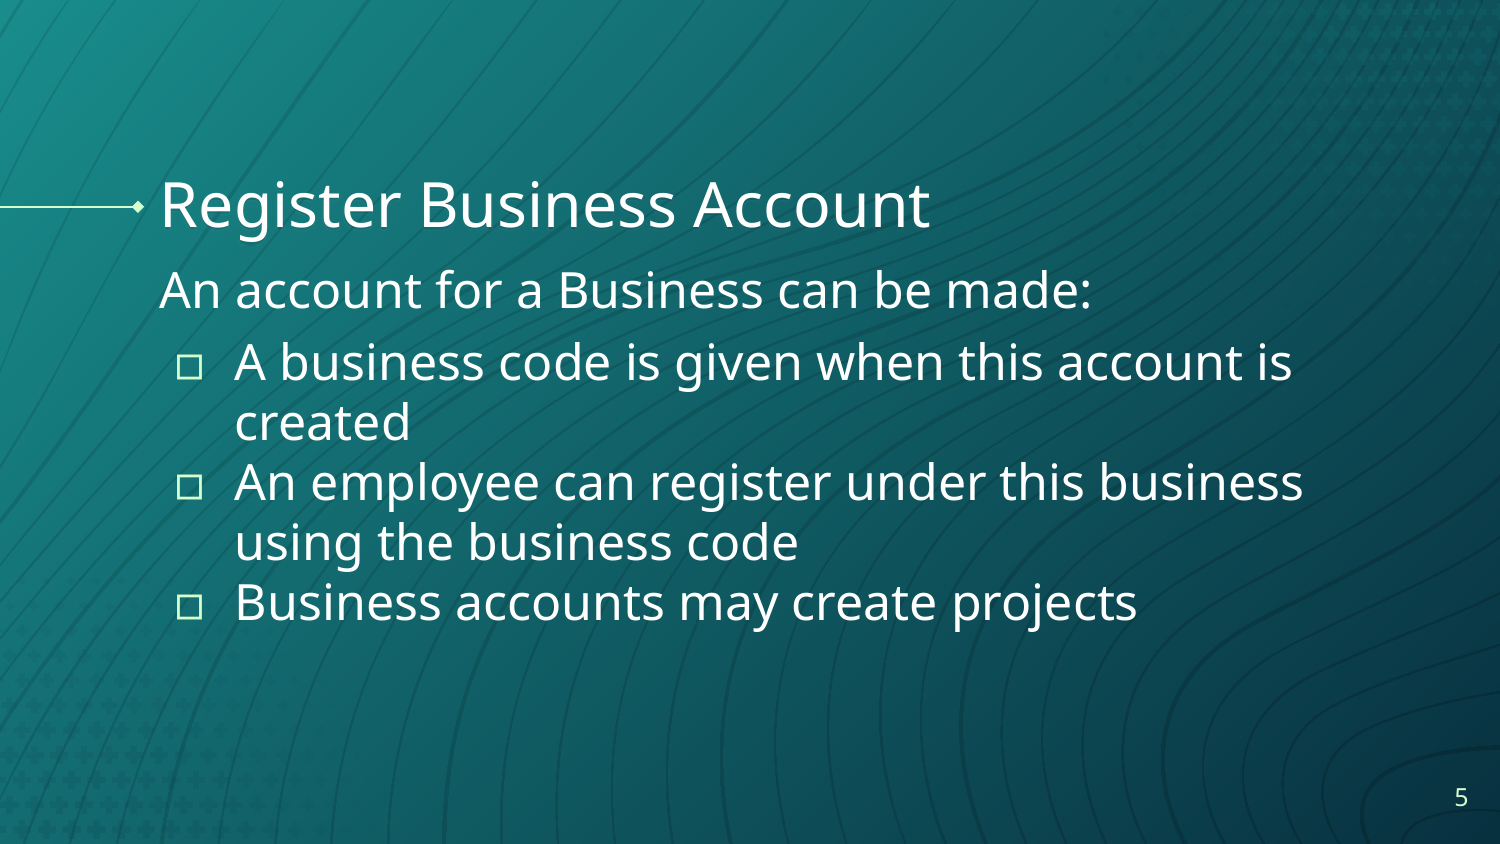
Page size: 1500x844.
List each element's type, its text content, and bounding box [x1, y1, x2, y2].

title Register Business Account [159, 174, 1340, 240]
slide_number ‹#› [1378, 766, 1469, 832]
list An account for a Business can be made: A business code is given when this account is created An employee can register under this business using the business code Business accounts may create projects [159, 258, 1340, 702]
